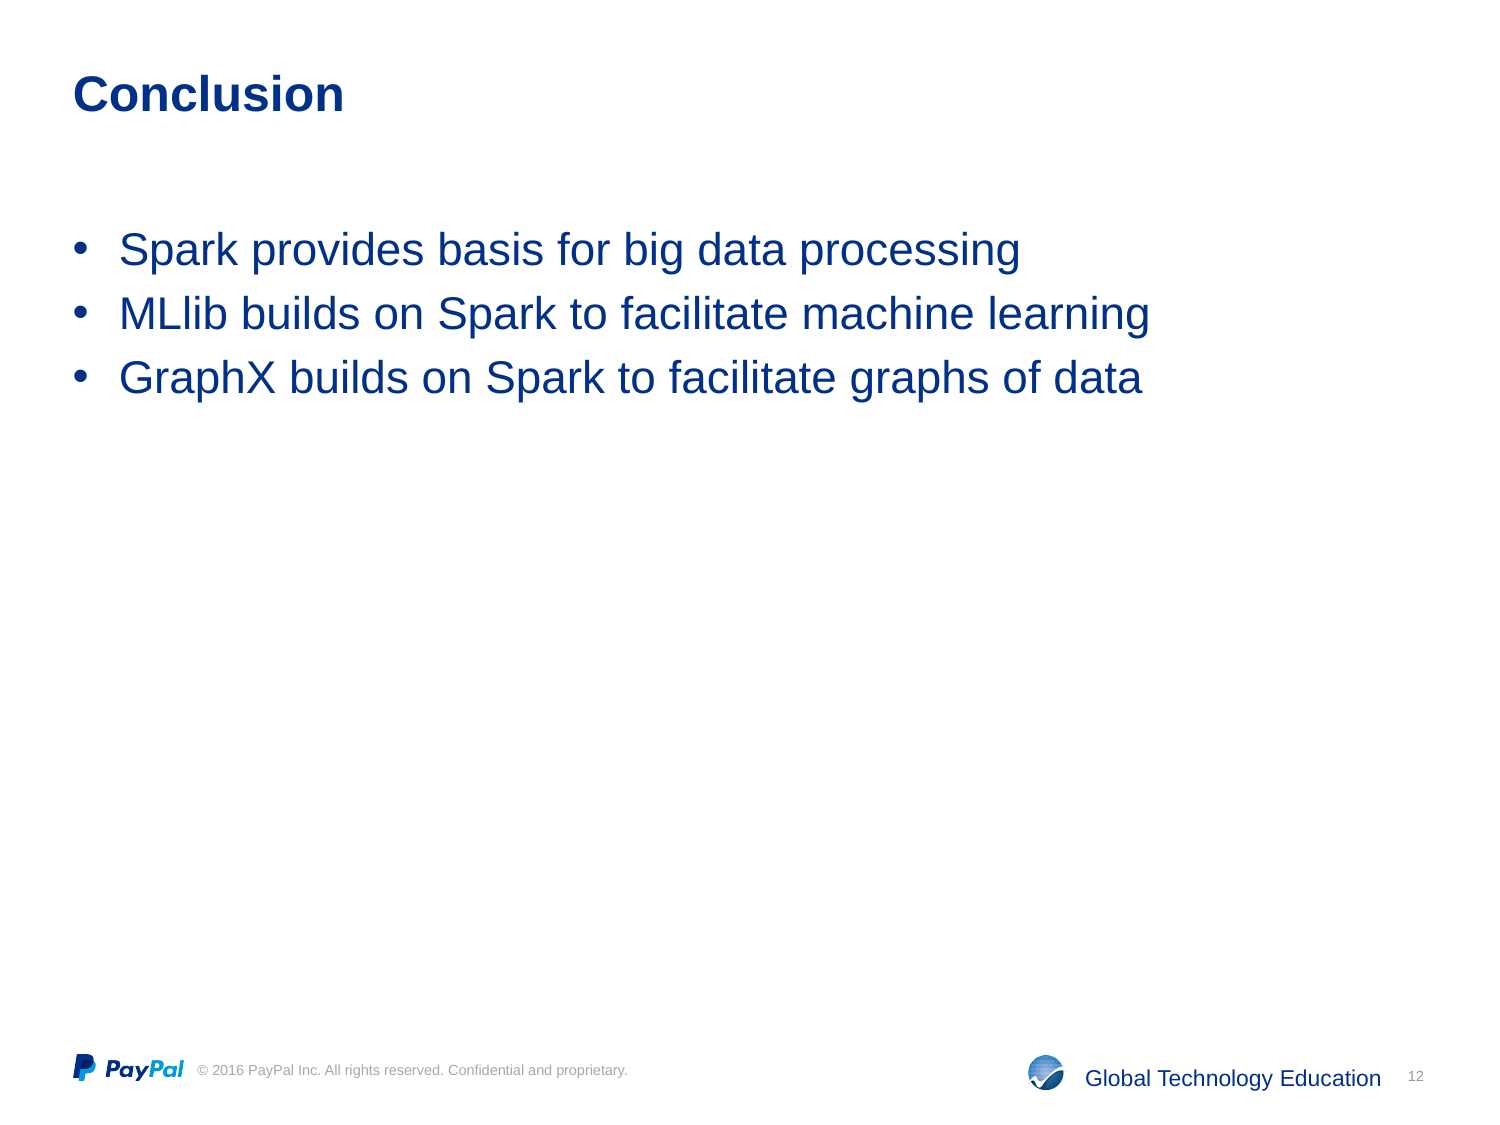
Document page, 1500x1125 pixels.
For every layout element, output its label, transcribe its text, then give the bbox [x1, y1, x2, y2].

list Spark provides basis for big data processing MLlib builds on Spark to facilitate machine learning GraphX builds on Spark to facilitate graphs of data [57, 212, 1409, 1029]
slide_number 12 [1383, 1045, 1439, 1106]
picture [1023, 1050, 1070, 1095]
picture [73, 1054, 184, 1081]
title Conclusion [58, 53, 1409, 151]
